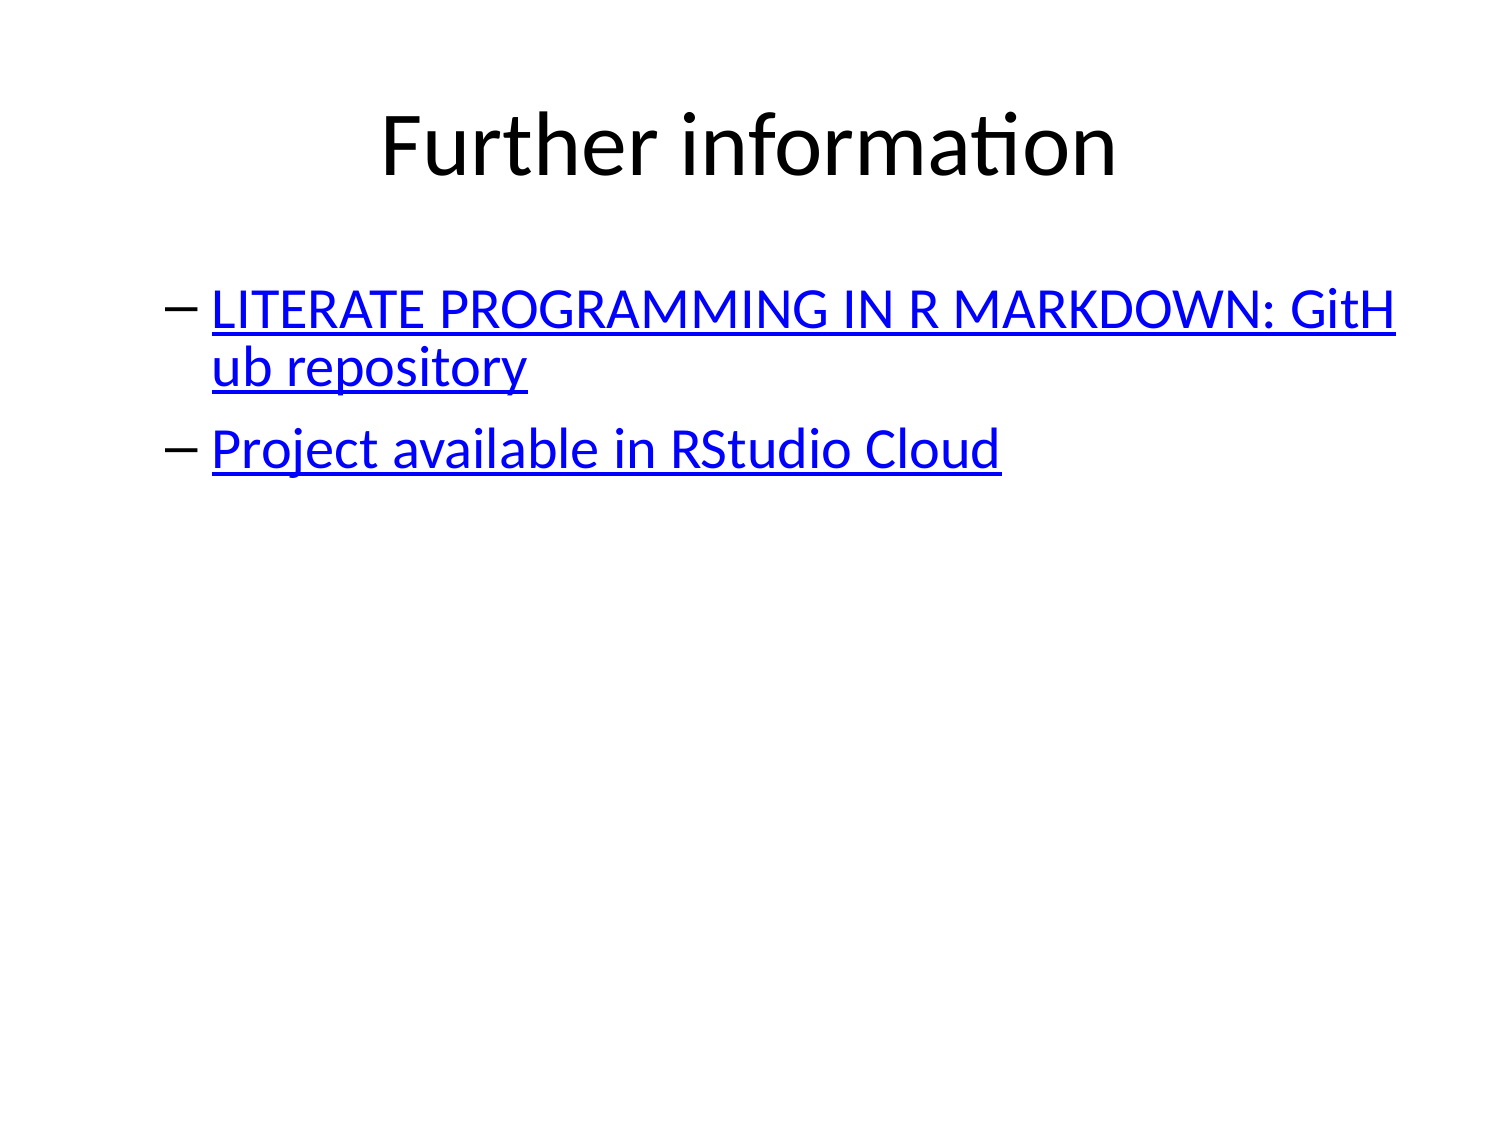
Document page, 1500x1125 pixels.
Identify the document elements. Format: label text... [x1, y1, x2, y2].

list LITERATE PROGRAMMING IN R MARKDOWN: GitHub repository Project available in RStudio Cloud [75, 262, 1425, 1005]
title Further information [75, 45, 1425, 233]
